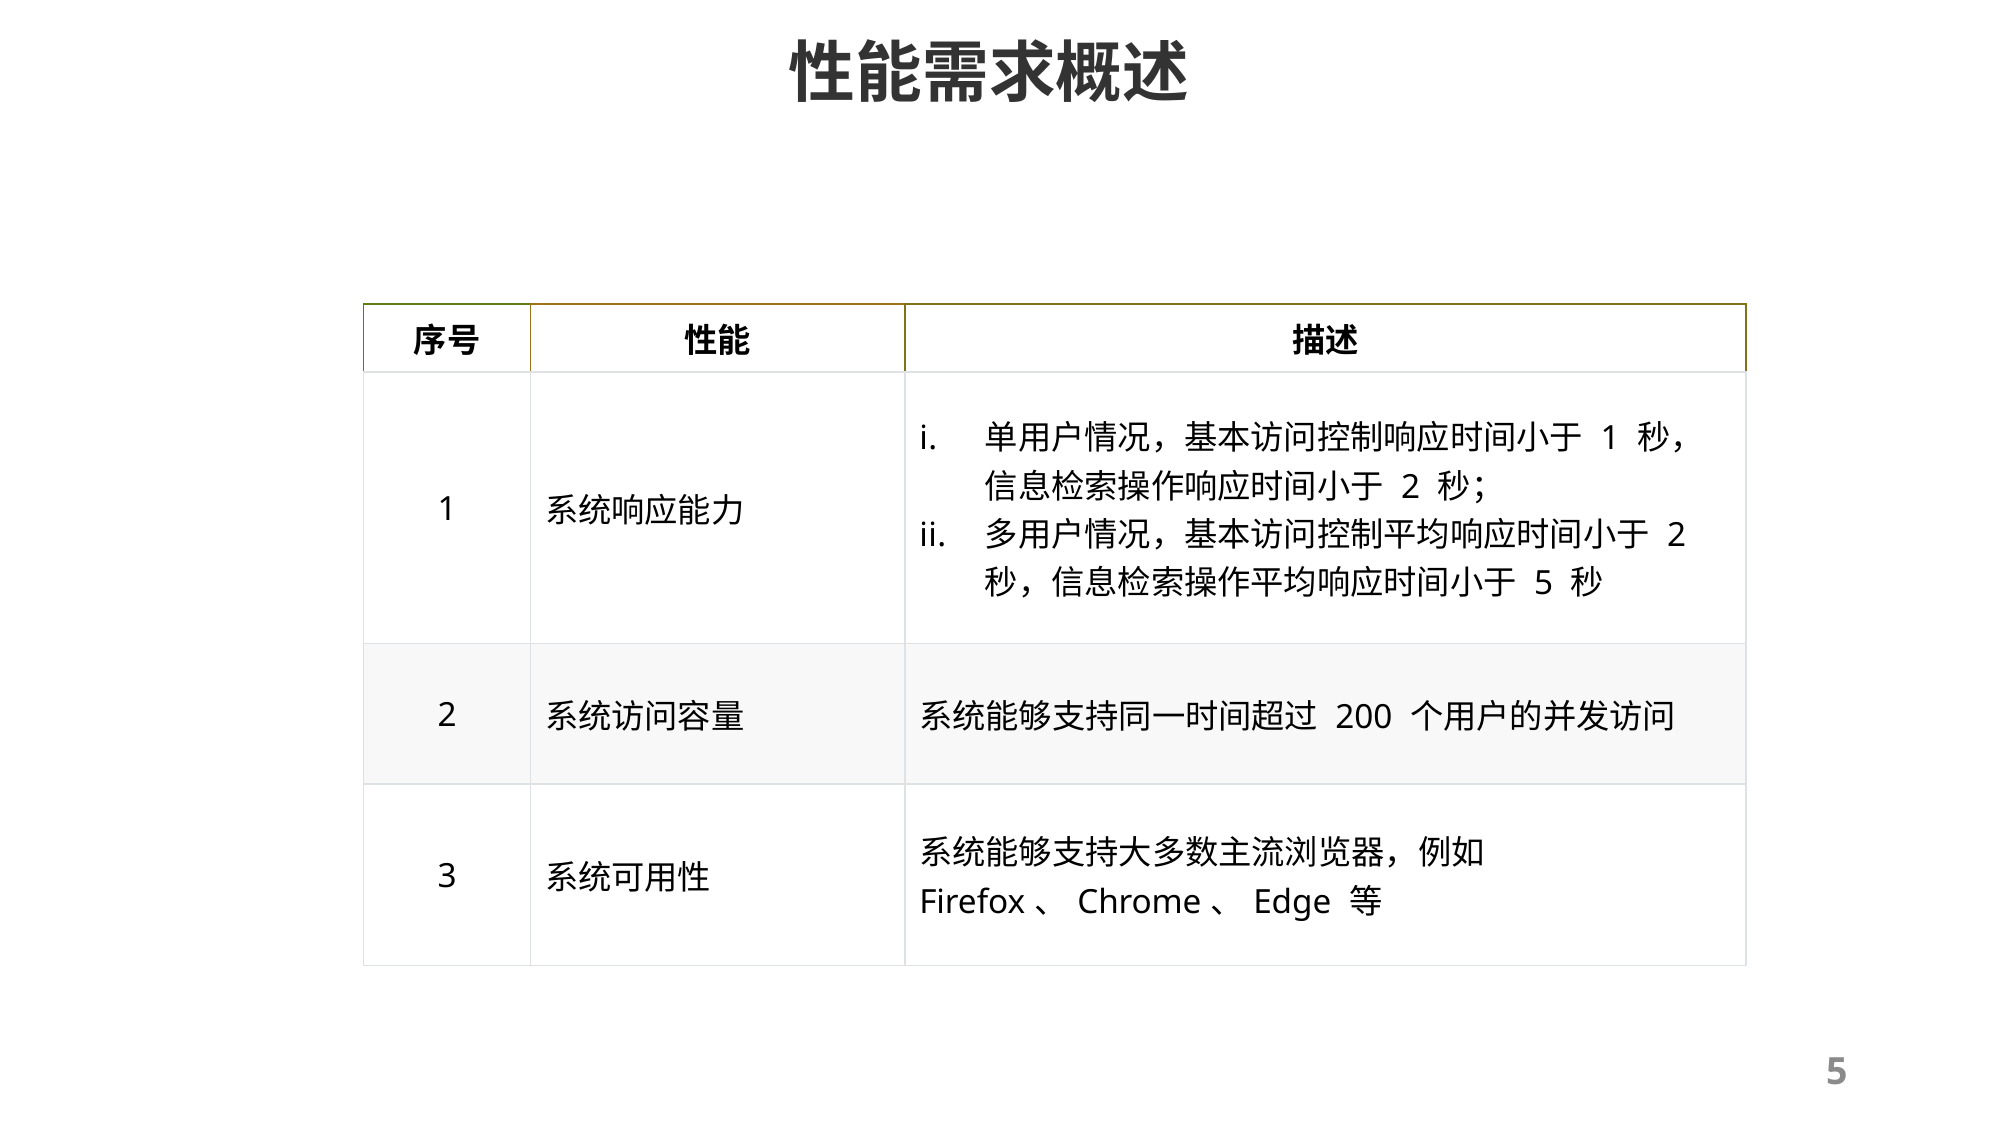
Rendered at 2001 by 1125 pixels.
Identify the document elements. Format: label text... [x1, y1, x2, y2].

table_cell 系统可用性 [531, 785, 904, 965]
table_cell 单用户情况，基本访问控制响应时间小于 1 秒，信息检索操作响应时间小于 2 秒； 多用户情况，基本访问控制平均响应时间小于 2 秒，信息检索操作平均响应时间小于 5 秒 [906, 373, 1745, 643]
table_header 描述 [906, 305, 1745, 371]
table_header 序号 [364, 305, 530, 371]
text_box 性能需求概述 [774, 22, 1226, 118]
table_header 性能 [531, 305, 904, 371]
table_cell 3 [364, 785, 530, 965]
table_cell 系统能够支持大多数主流浏览器，例如 Firefox、Chrome、Edge 等 [906, 785, 1745, 965]
slide_number 5 [1412, 1042, 1863, 1103]
table_cell 系统访问容量 [531, 644, 904, 783]
table_cell 系统能够支持同一时间超过 200 个用户的并发访问 [906, 644, 1745, 783]
table_cell 2 [364, 644, 530, 783]
table_cell 1 [364, 373, 530, 643]
table_cell 系统响应能力 [531, 373, 904, 643]
